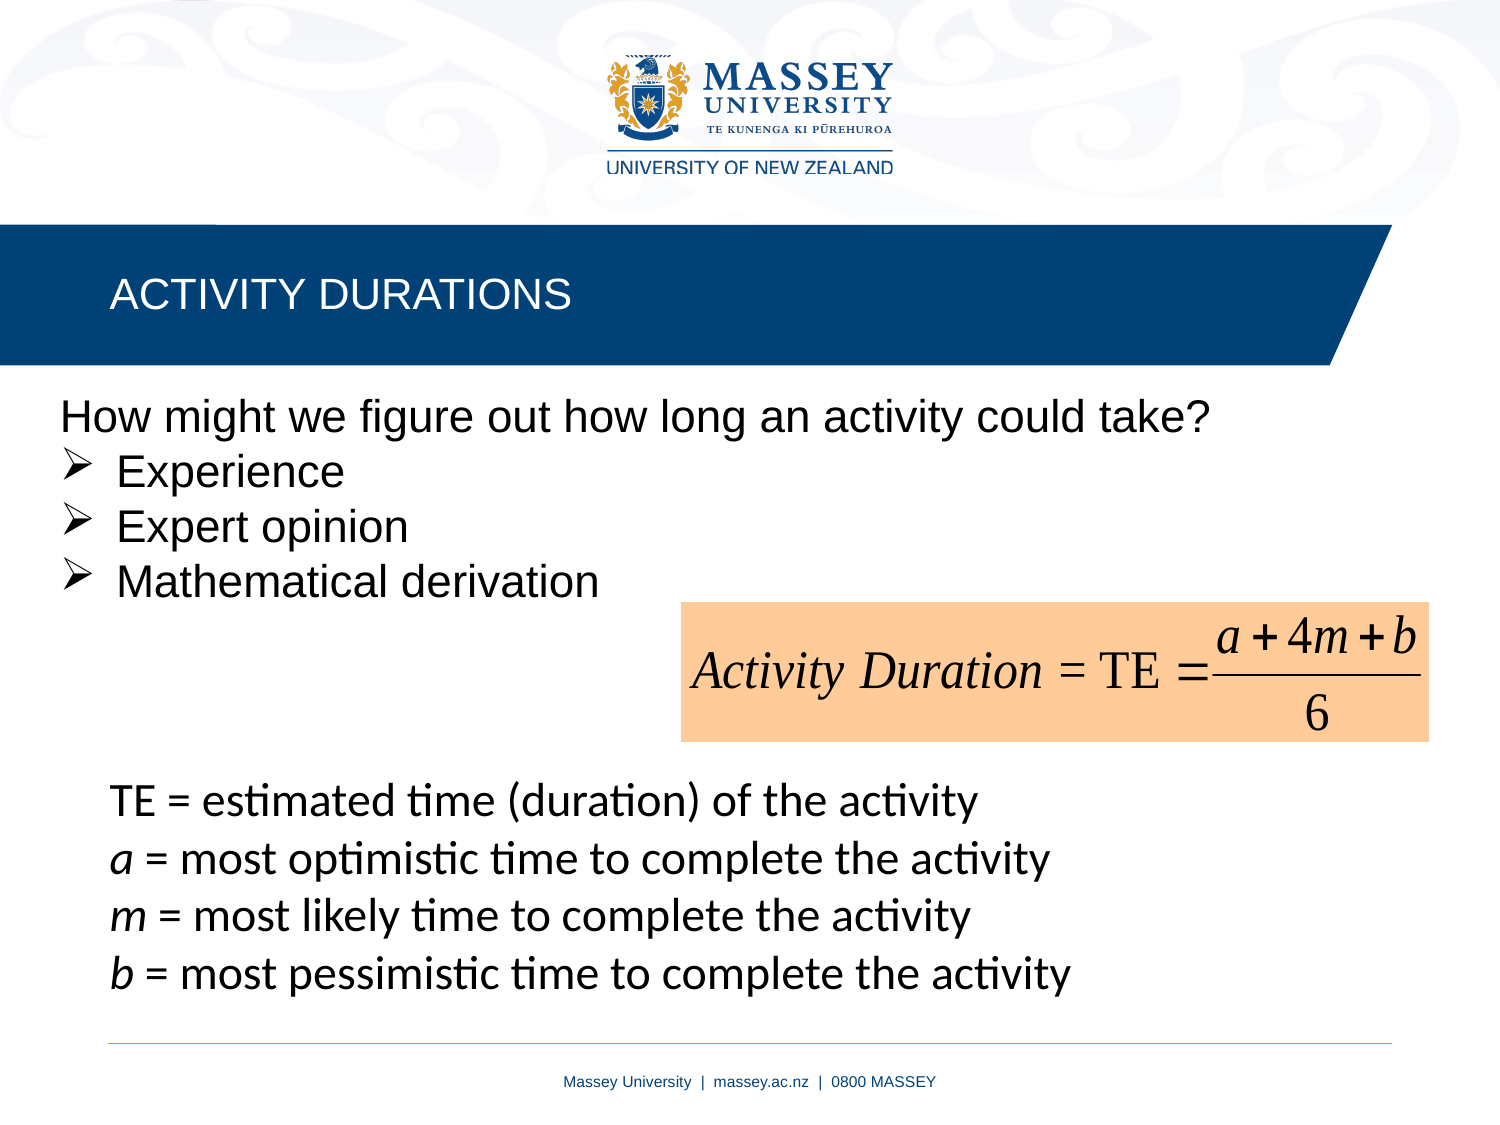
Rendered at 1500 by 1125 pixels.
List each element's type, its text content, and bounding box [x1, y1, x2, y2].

text_box How might we figure out how long an activity could take? Experience Expert opinion Mathematical derivation [45, 379, 1393, 615]
list ACTIVITY DURATIONS [94, 264, 1393, 322]
text_box TE = estimated time (duration) of the activity a = most optimistic time to complete the activity m = most likely time to complete the activity b = most pessimistic time to complete the activity [94, 761, 1104, 1007]
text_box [680, 602, 1430, 743]
